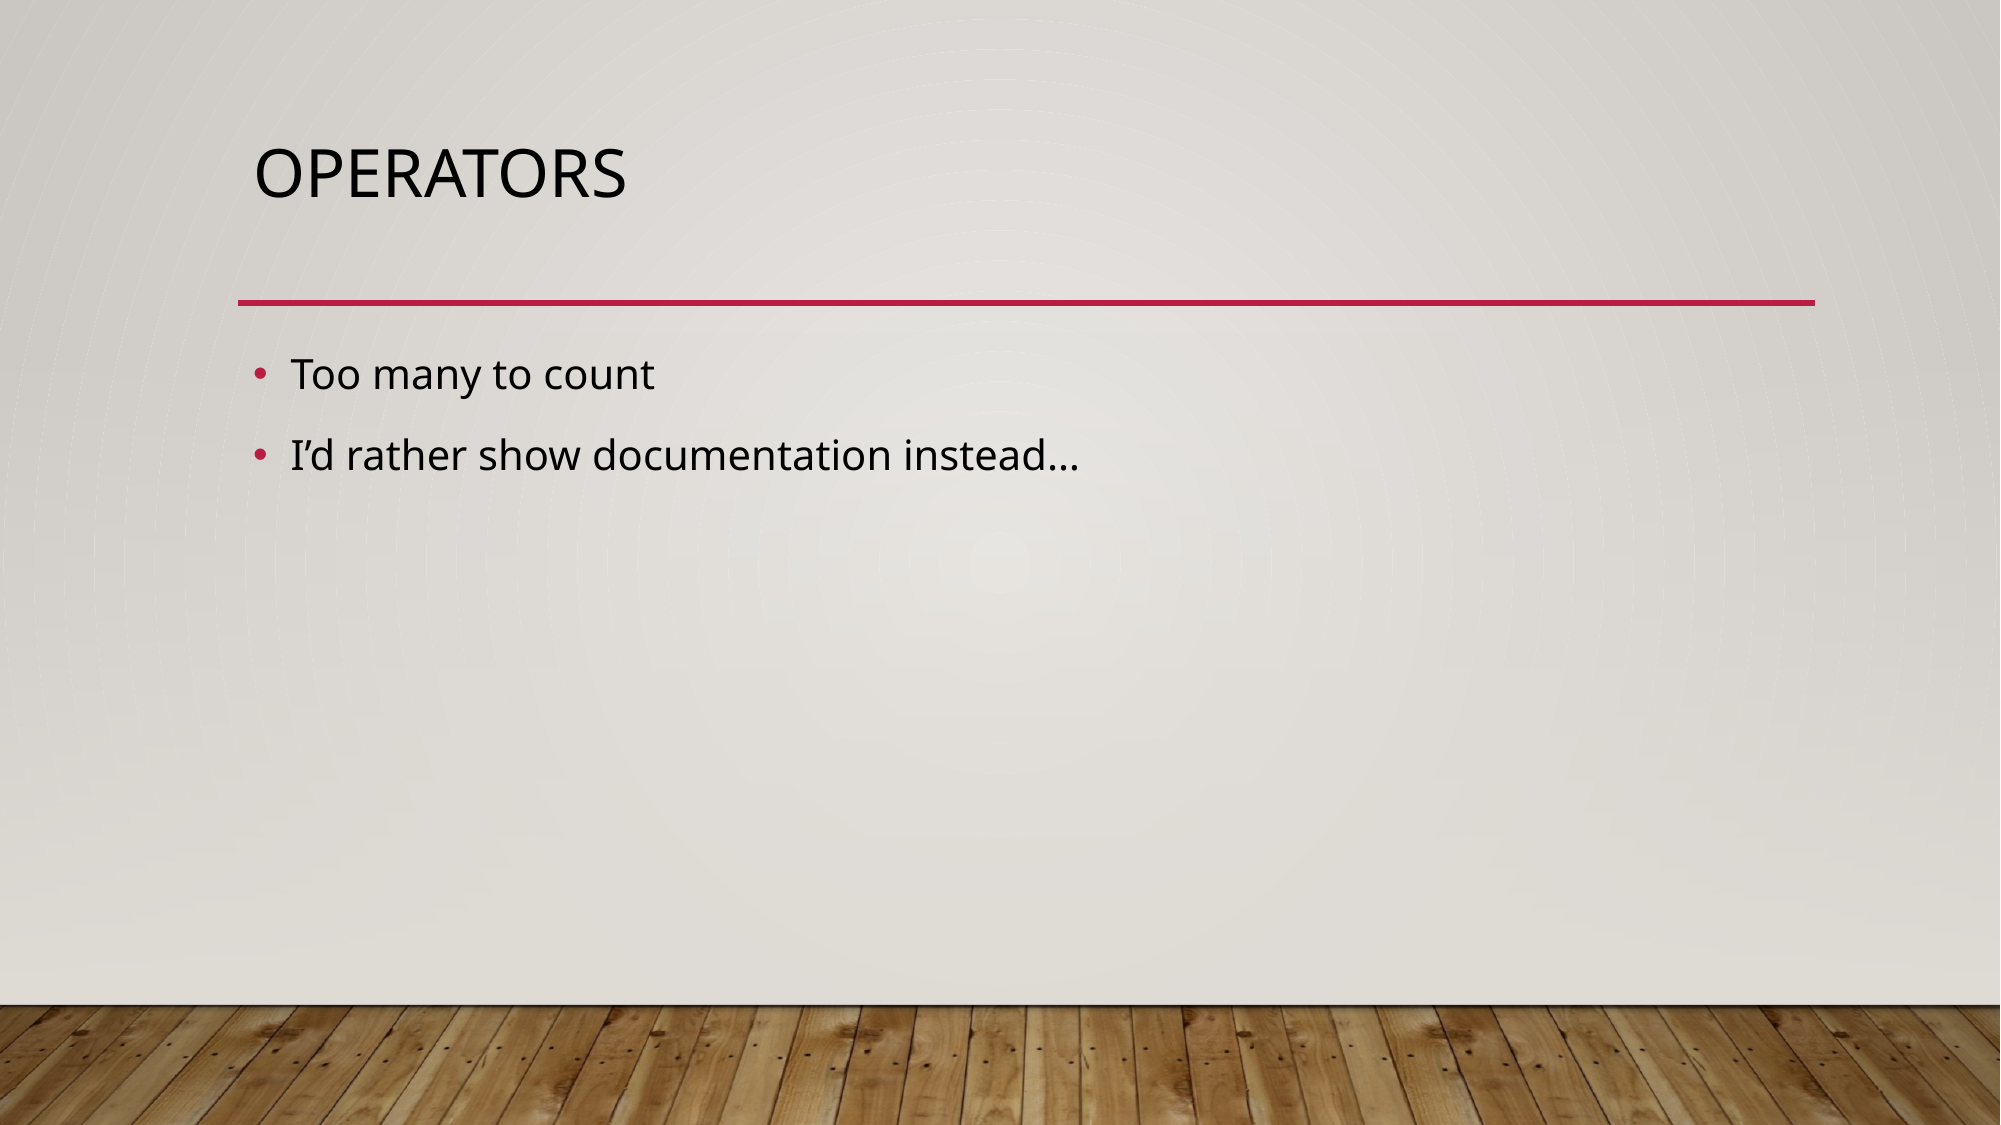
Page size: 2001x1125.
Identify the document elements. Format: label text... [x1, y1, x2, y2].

list Too many to count I’d rather show documentation instead… [238, 330, 1814, 897]
title Operators [238, 131, 1814, 305]
picture [0, 1005, 2000, 1125]
